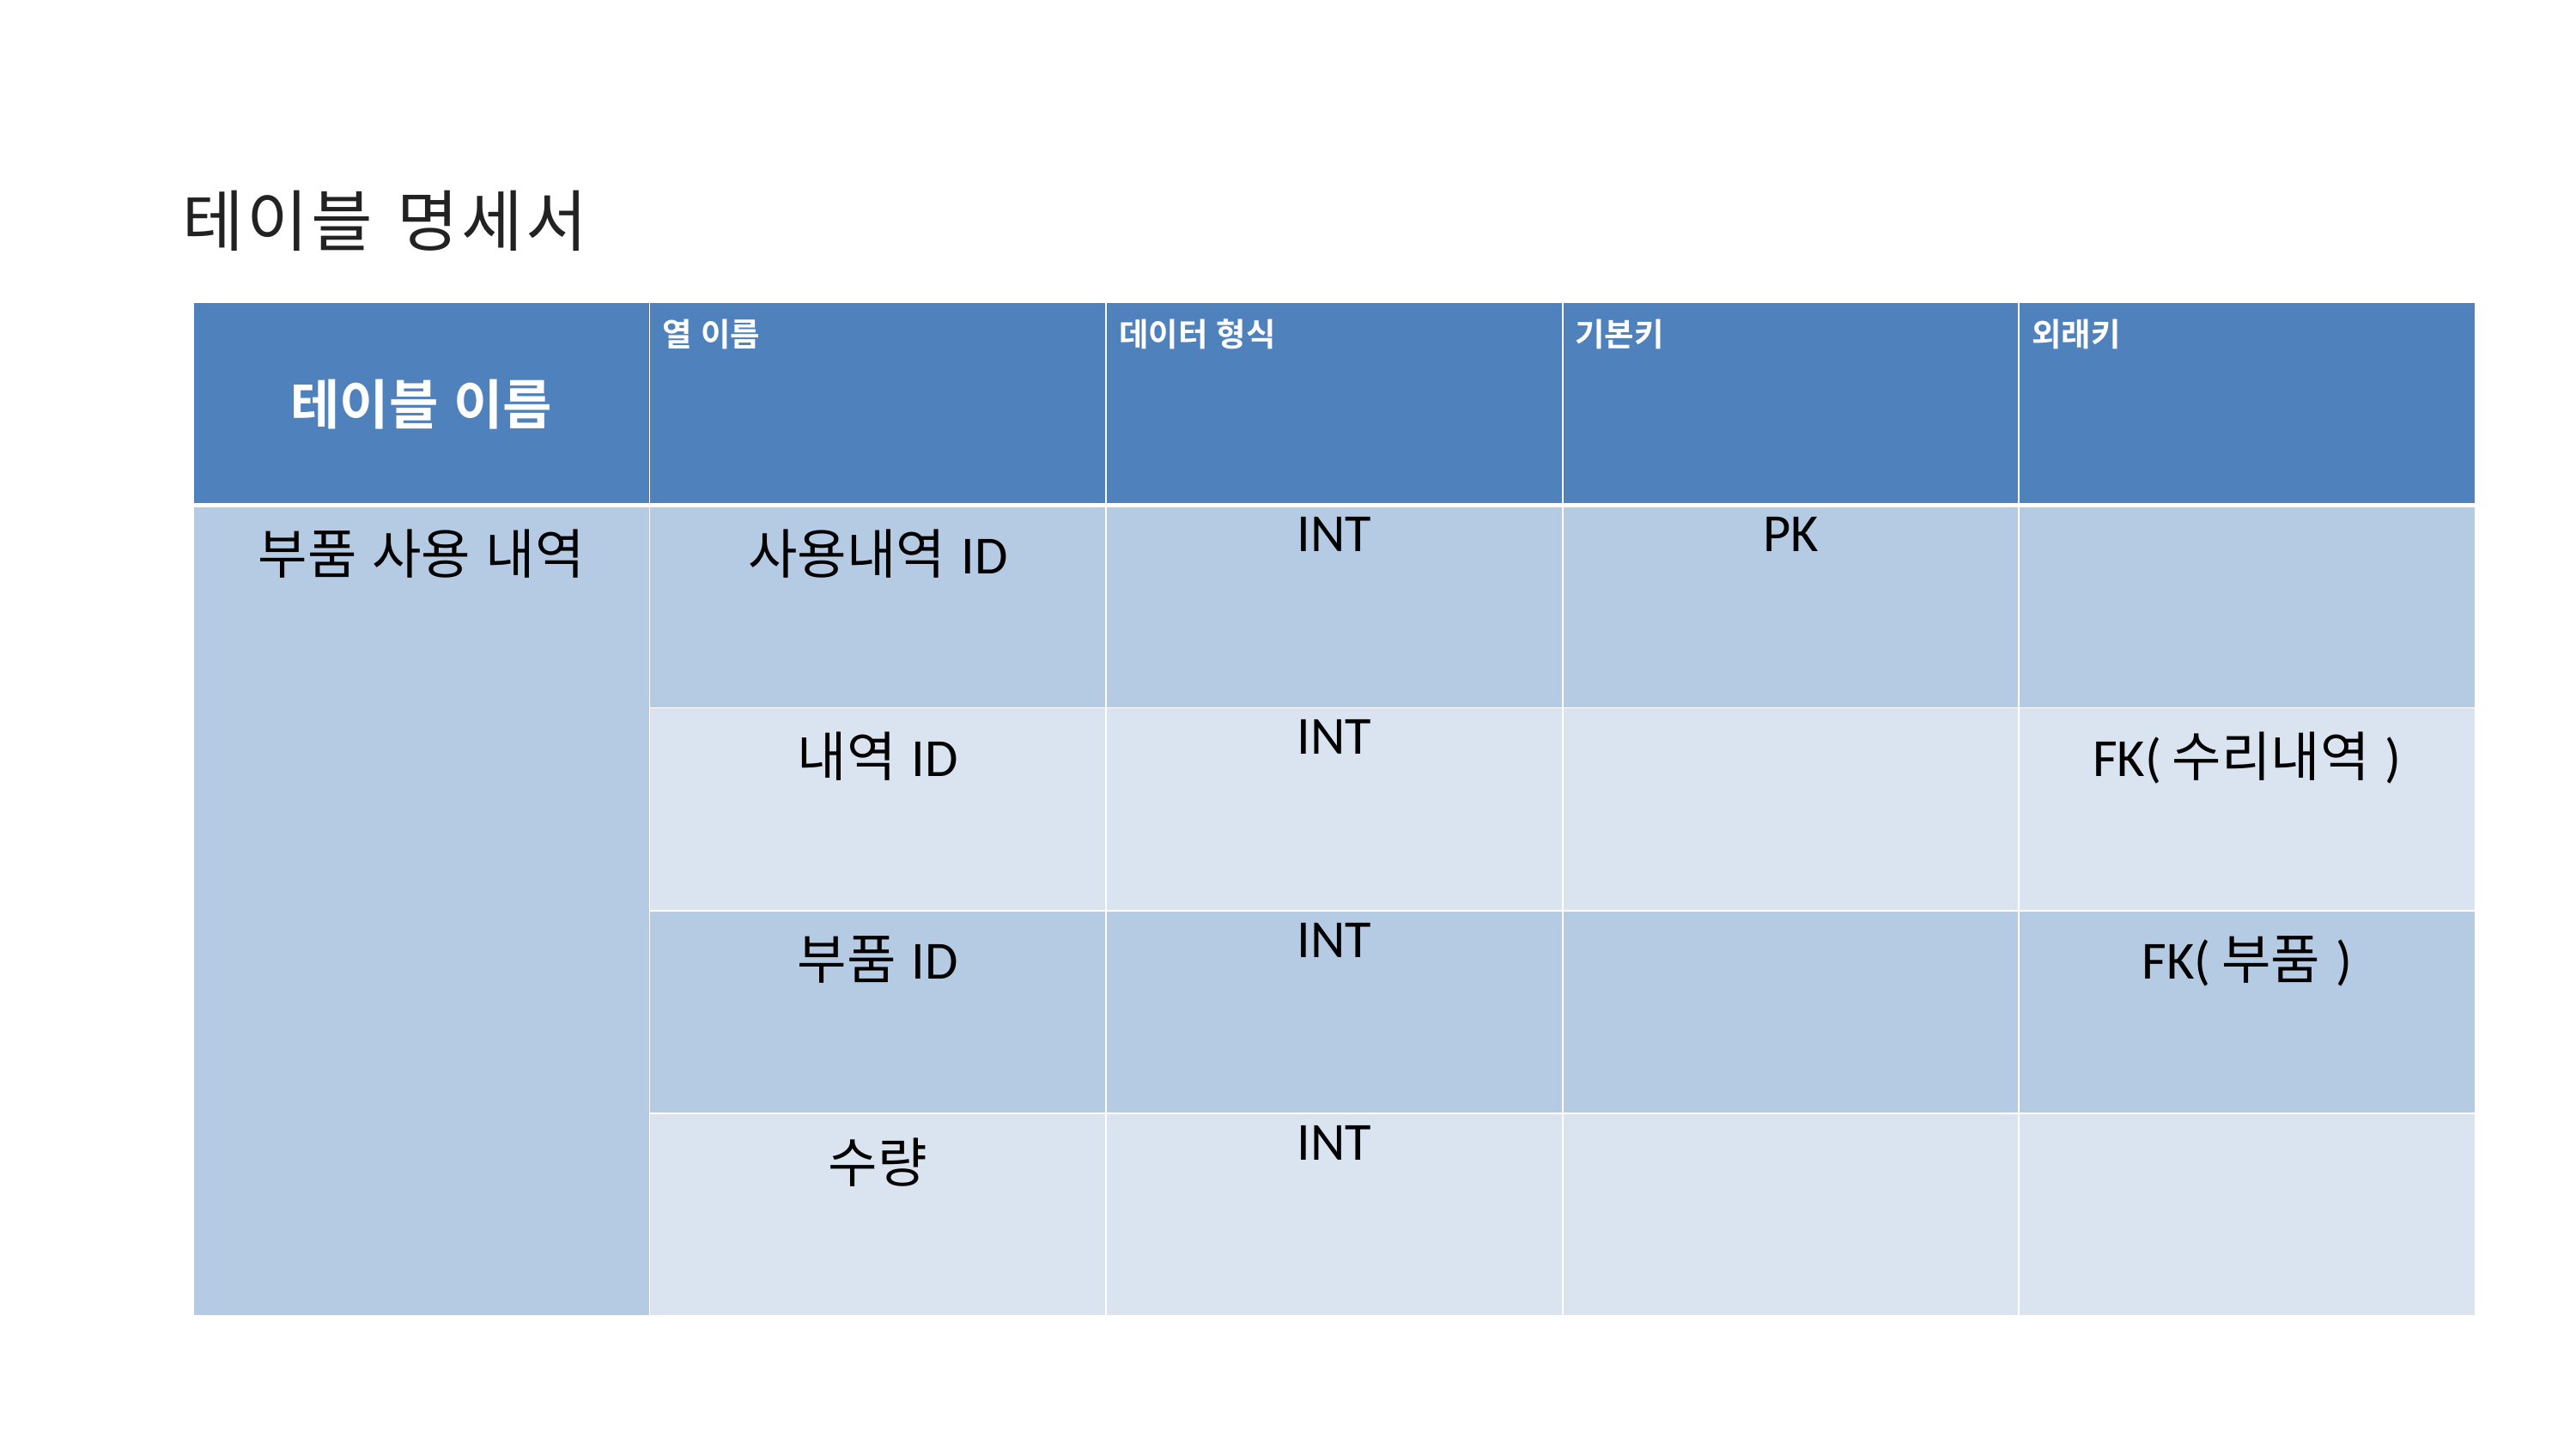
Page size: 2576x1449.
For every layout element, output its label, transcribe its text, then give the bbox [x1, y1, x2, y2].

table_cell PK [1564, 507, 2018, 707]
table_cell INT [1107, 912, 1562, 1113]
table_header 열 이름 [650, 303, 1105, 503]
table_cell FK(수리내역) [2020, 708, 2475, 910]
table_header 테이블 이름 [194, 303, 649, 503]
table_cell 부품 사용 내역 [194, 507, 649, 1315]
table_cell INT [1107, 507, 1562, 707]
table_cell [1564, 708, 2018, 910]
table_cell [2020, 1114, 2475, 1315]
table_header 기본키 [1564, 303, 2018, 503]
table_header 외래키 [2020, 303, 2475, 503]
table_cell 수량 [650, 1114, 1105, 1315]
text_box 테이블 명세서 [182, 166, 730, 259]
table_cell INT [1107, 708, 1562, 910]
table_cell 사용내역ID [650, 507, 1105, 707]
table_header 데이터 형식 [1107, 303, 1562, 503]
table_cell 부품ID [650, 912, 1105, 1113]
table_cell [1564, 912, 2018, 1113]
table_cell [1564, 1114, 2018, 1315]
table_cell FK(부품) [2020, 912, 2475, 1113]
table_cell 내역ID [650, 708, 1105, 910]
table_cell [2020, 507, 2475, 707]
table_cell INT [1107, 1114, 1562, 1315]
